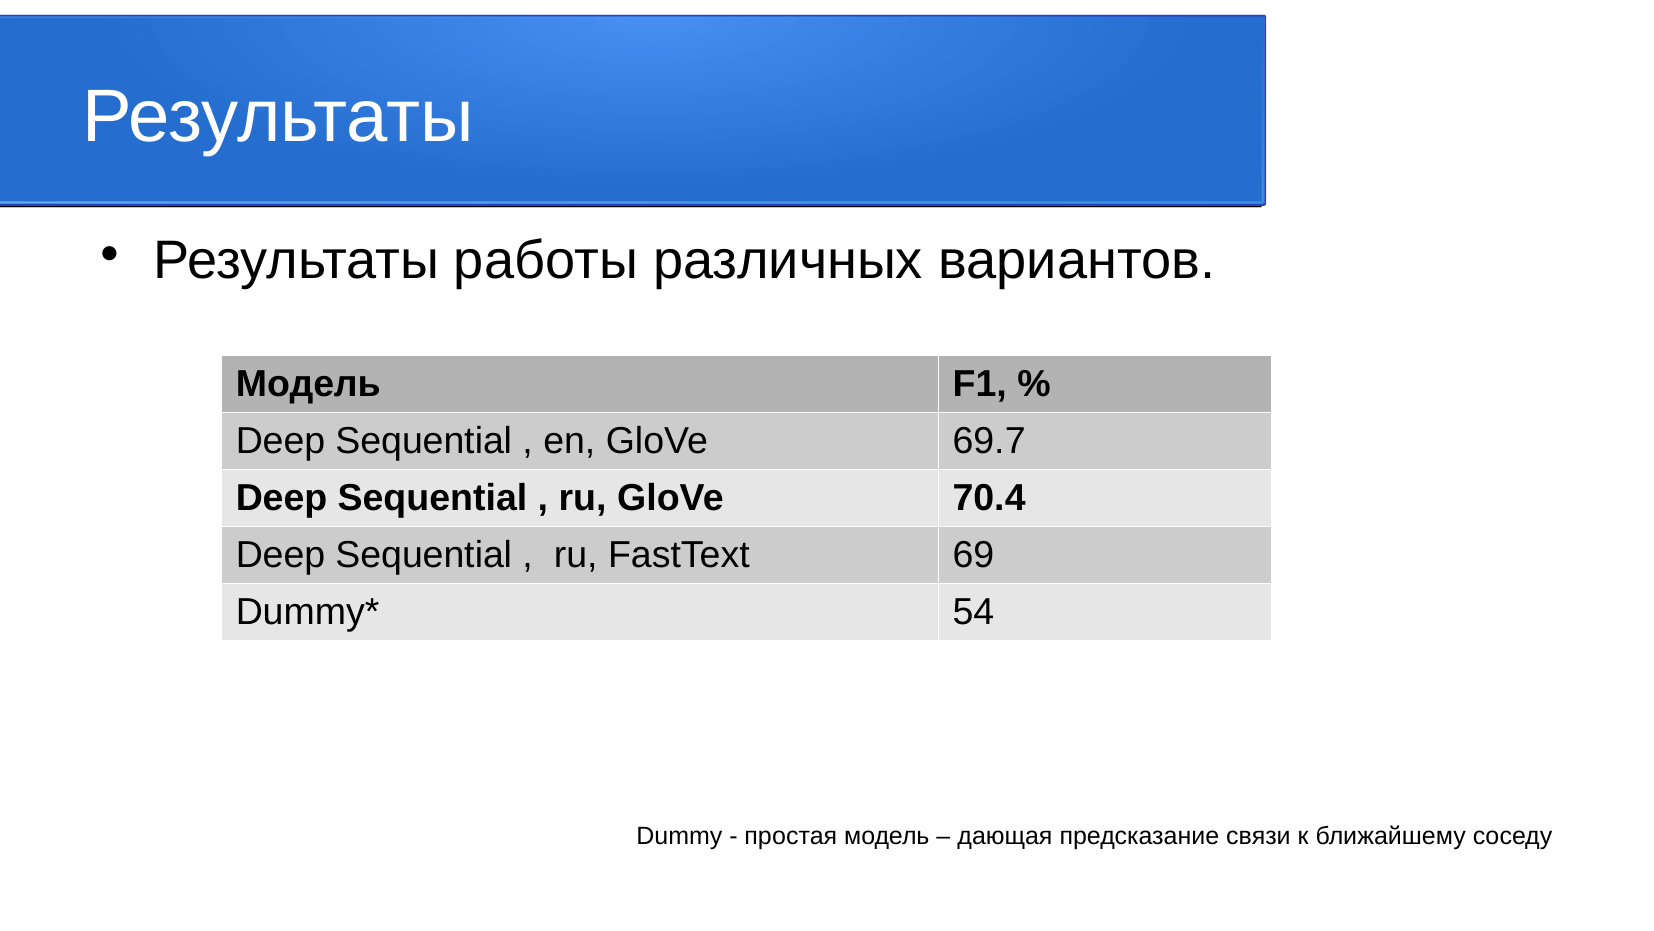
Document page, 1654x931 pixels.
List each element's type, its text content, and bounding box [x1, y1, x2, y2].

table_cell 54 [939, 584, 1271, 640]
picture [0, 13, 1269, 211]
table_cell 70.4 [939, 470, 1271, 526]
table_header Модель [222, 356, 938, 412]
table_cell Deep Sequential , ru, GloVe [222, 470, 938, 526]
table_header F1, % [939, 356, 1271, 412]
table_cell Dummy* [222, 584, 938, 640]
table_cell Deep Sequential , ru, FastText [222, 527, 938, 583]
table_cell 69 [939, 527, 1271, 583]
text_box Результаты работы различных вариантов. [82, 224, 1571, 764]
text_box Dummy - простая модель – дающая предсказание связи к ближайшему соседу [621, 812, 1569, 855]
table_cell Deep Sequential , en, GloVe [222, 413, 938, 469]
text_box Результаты [82, 70, 1235, 154]
table_cell 69.7 [939, 413, 1271, 469]
